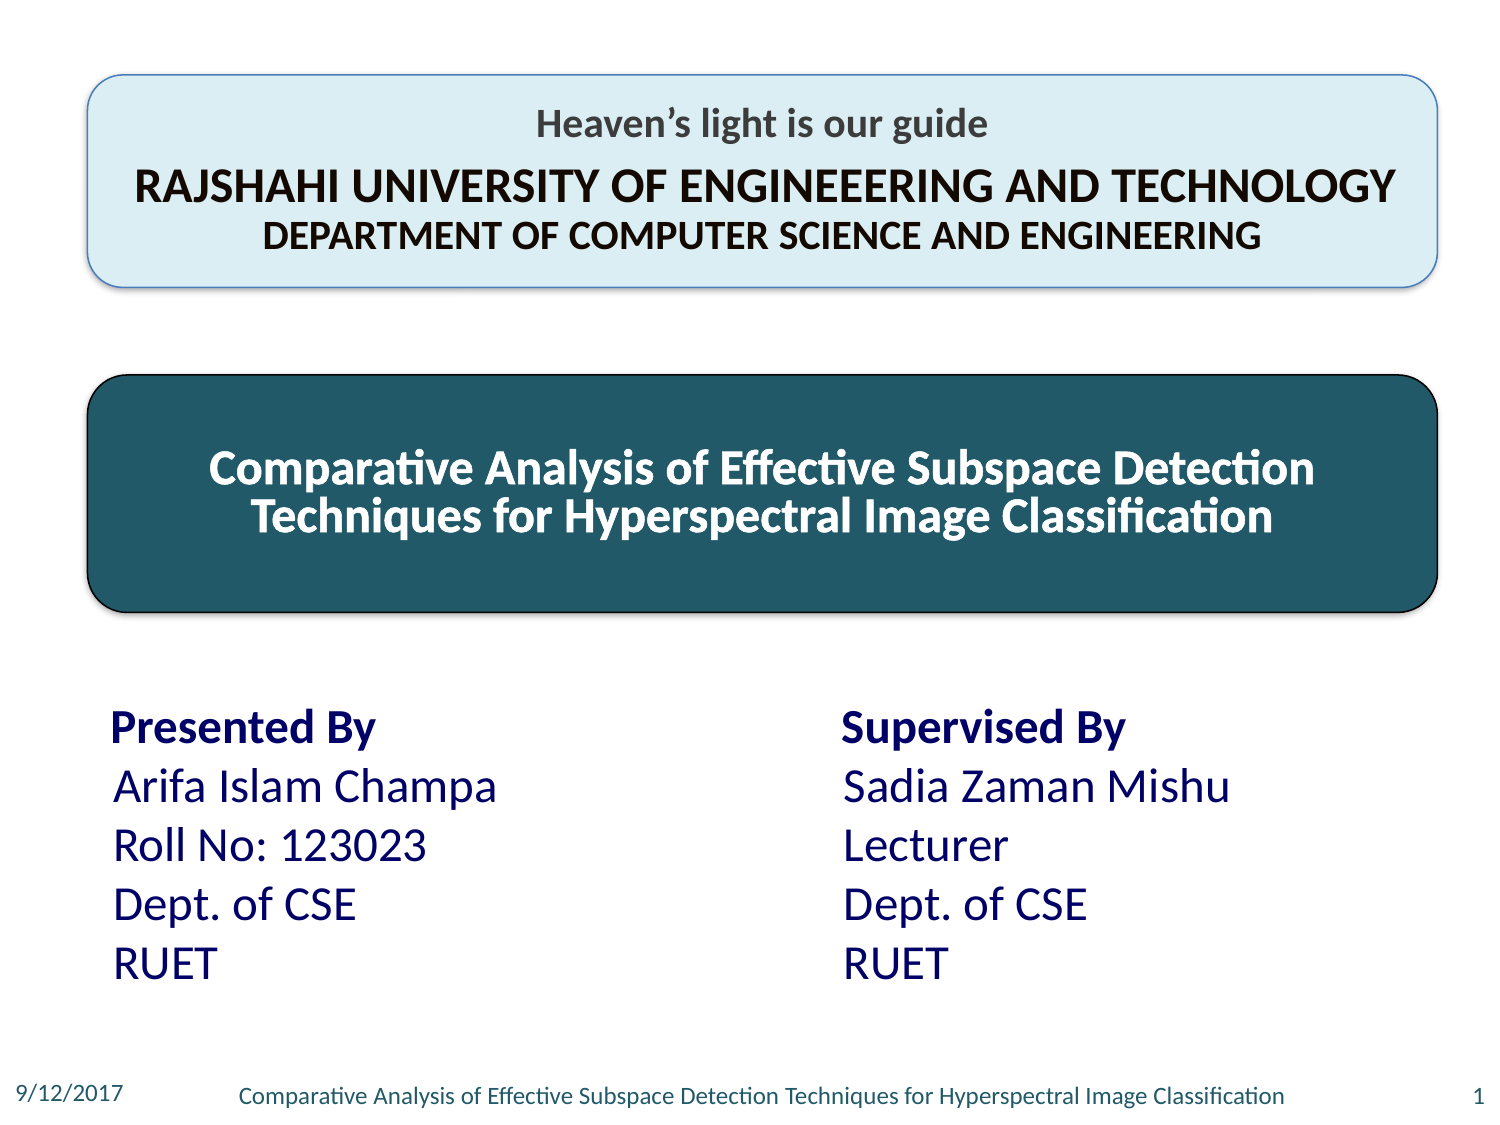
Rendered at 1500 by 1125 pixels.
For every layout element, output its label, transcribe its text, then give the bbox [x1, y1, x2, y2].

list [87, 593, 1438, 1038]
list [87, 287, 1438, 400]
slide_number 1 [1437, 1065, 1500, 1125]
text_box Presented By Arifa Islam Champa Roll No: 123023 Dept. of CSE RUET [87, 687, 700, 999]
text_box Comparative Analysis of Effective Subspace Detection Techniques for Hyperspectral Image Classification [86, 374, 1439, 614]
footer Comparative Analysis of Effective Subspace Detection Techniques for Hyperspectral Image Classification [87, 1065, 1437, 1125]
text_box Supervised By Sadia Zaman Mishu Lecturer Dept. of CSE RUET [818, 687, 1439, 999]
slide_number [0, 1061, 175, 1122]
text_box Heaven’s light is our guide RAJSHAHI UNIVERSITY OF ENGINEEERING AND TECHNOLOGY DEPARTMENT OF COMPUTER SCIENCE AND ENGINEERING [86, 74, 1439, 287]
